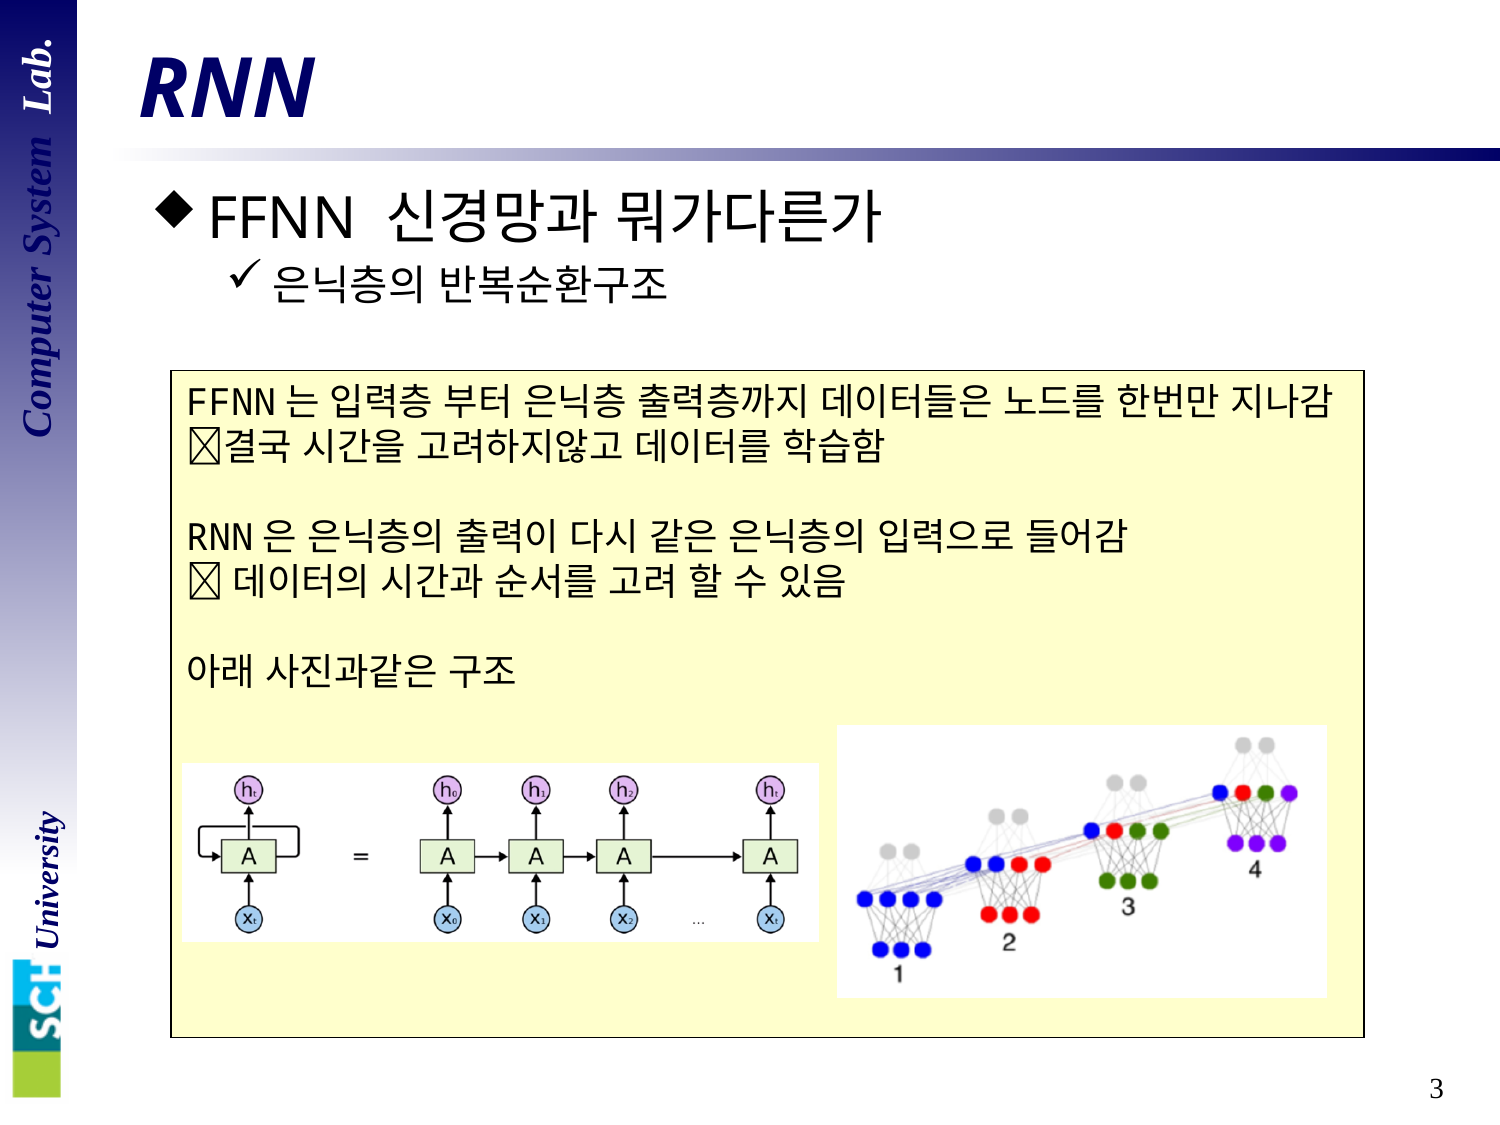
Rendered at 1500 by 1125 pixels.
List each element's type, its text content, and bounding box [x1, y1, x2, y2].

text_box [277, 97, 1500, 173]
picture [182, 762, 819, 942]
title RNN [123, 25, 1460, 143]
picture [5, 952, 69, 1104]
text_box FFNN는 입력층 부터 은닉층 출력층까지 데이터들은 노드를 한번만 지나감결국 시간을 고려하지않고 데이터를 학습함 RNN은 은닉층의 출력이 다시 같은 은닉층의 입력으로 들어감 데이터의 시간과 순서를 고려 할 수 있음 아래 사진과같은 구조 [171, 370, 1364, 1038]
picture [837, 725, 1328, 999]
list FFNN 신경망과 뭐가다른가 은닉층의 반복순환구조 [135, 172, 1448, 1038]
